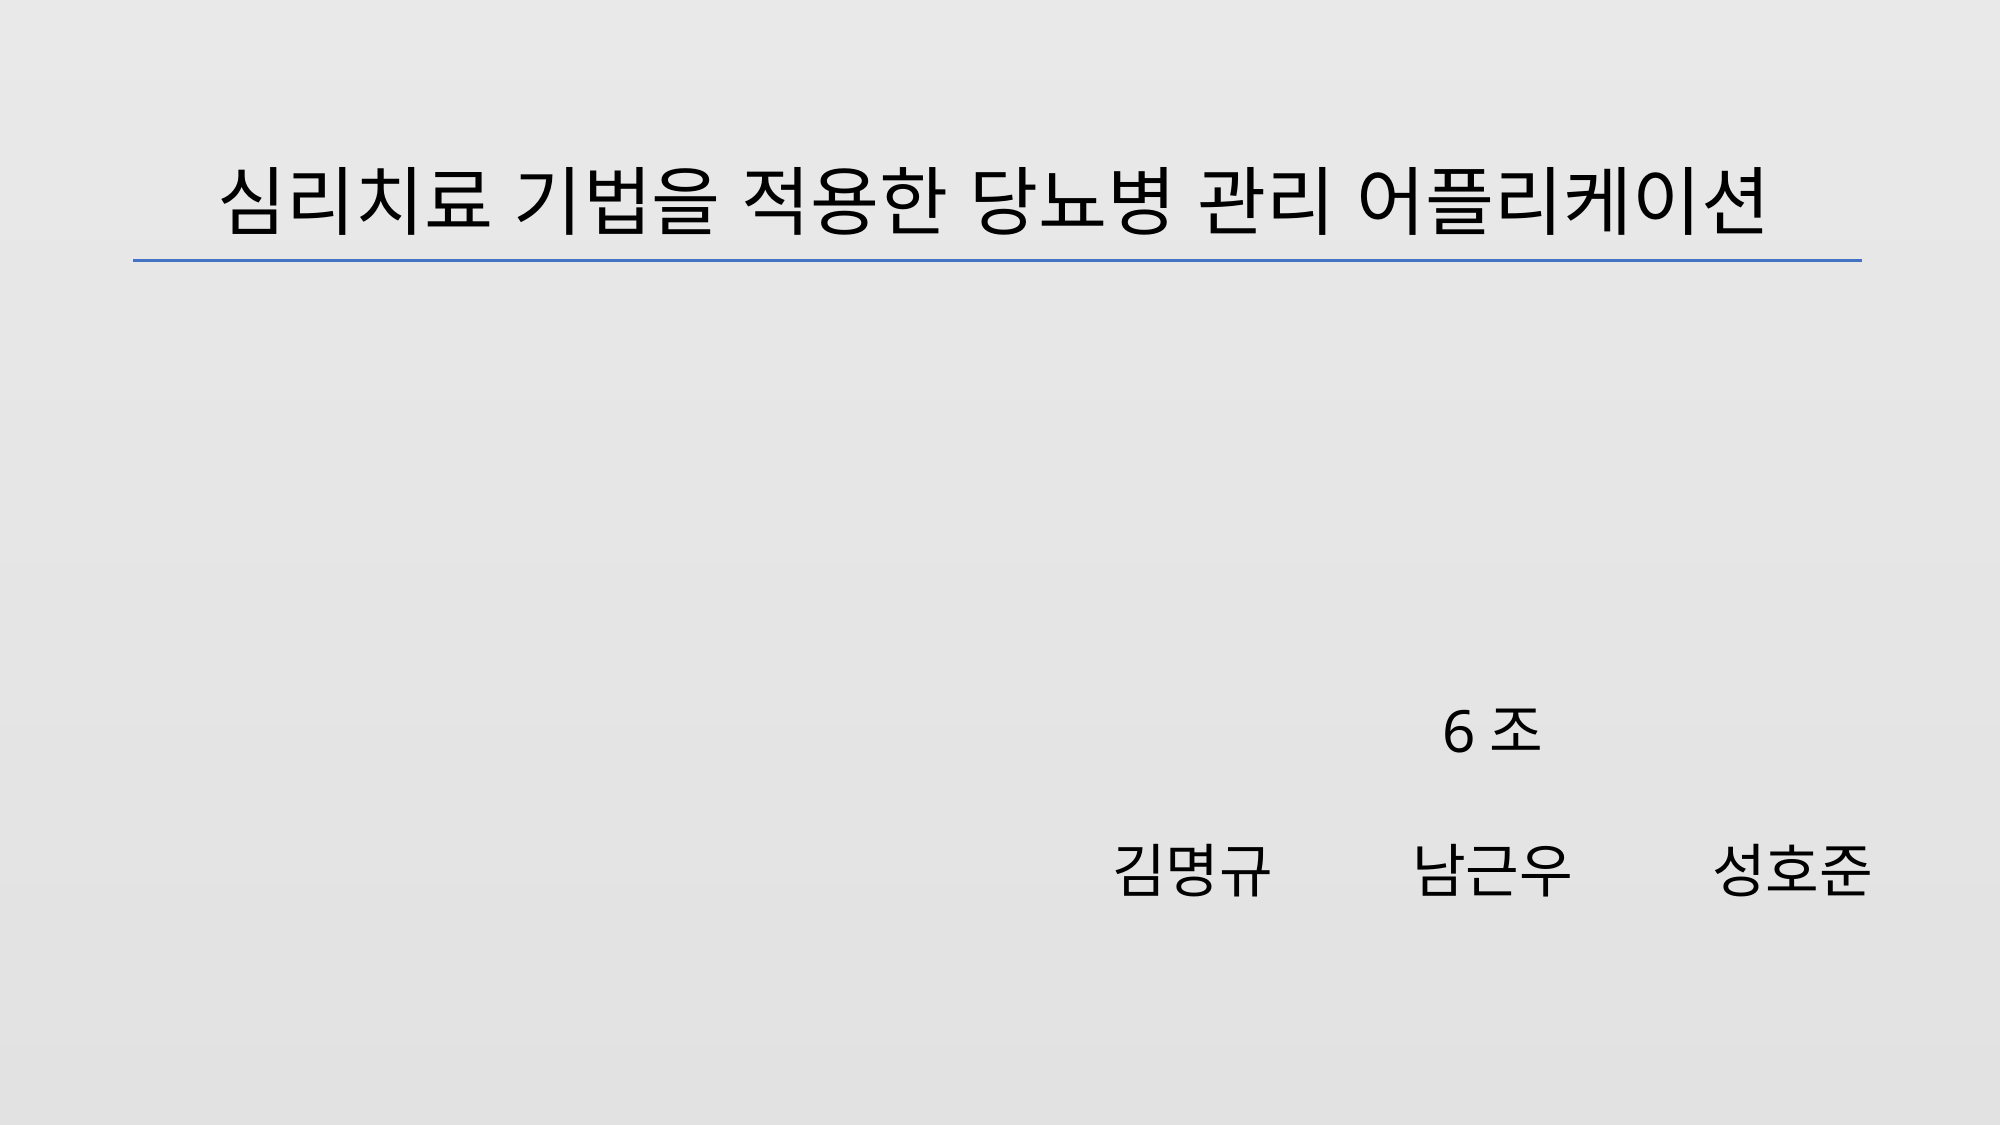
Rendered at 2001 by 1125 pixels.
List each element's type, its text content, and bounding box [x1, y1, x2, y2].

text_box 6조 김명규 남근우 성호준 [1062, 686, 1923, 912]
text_box 심리치료 기법을 적용한 당뇨병 관리 어플리케이션 [121, 147, 1868, 252]
